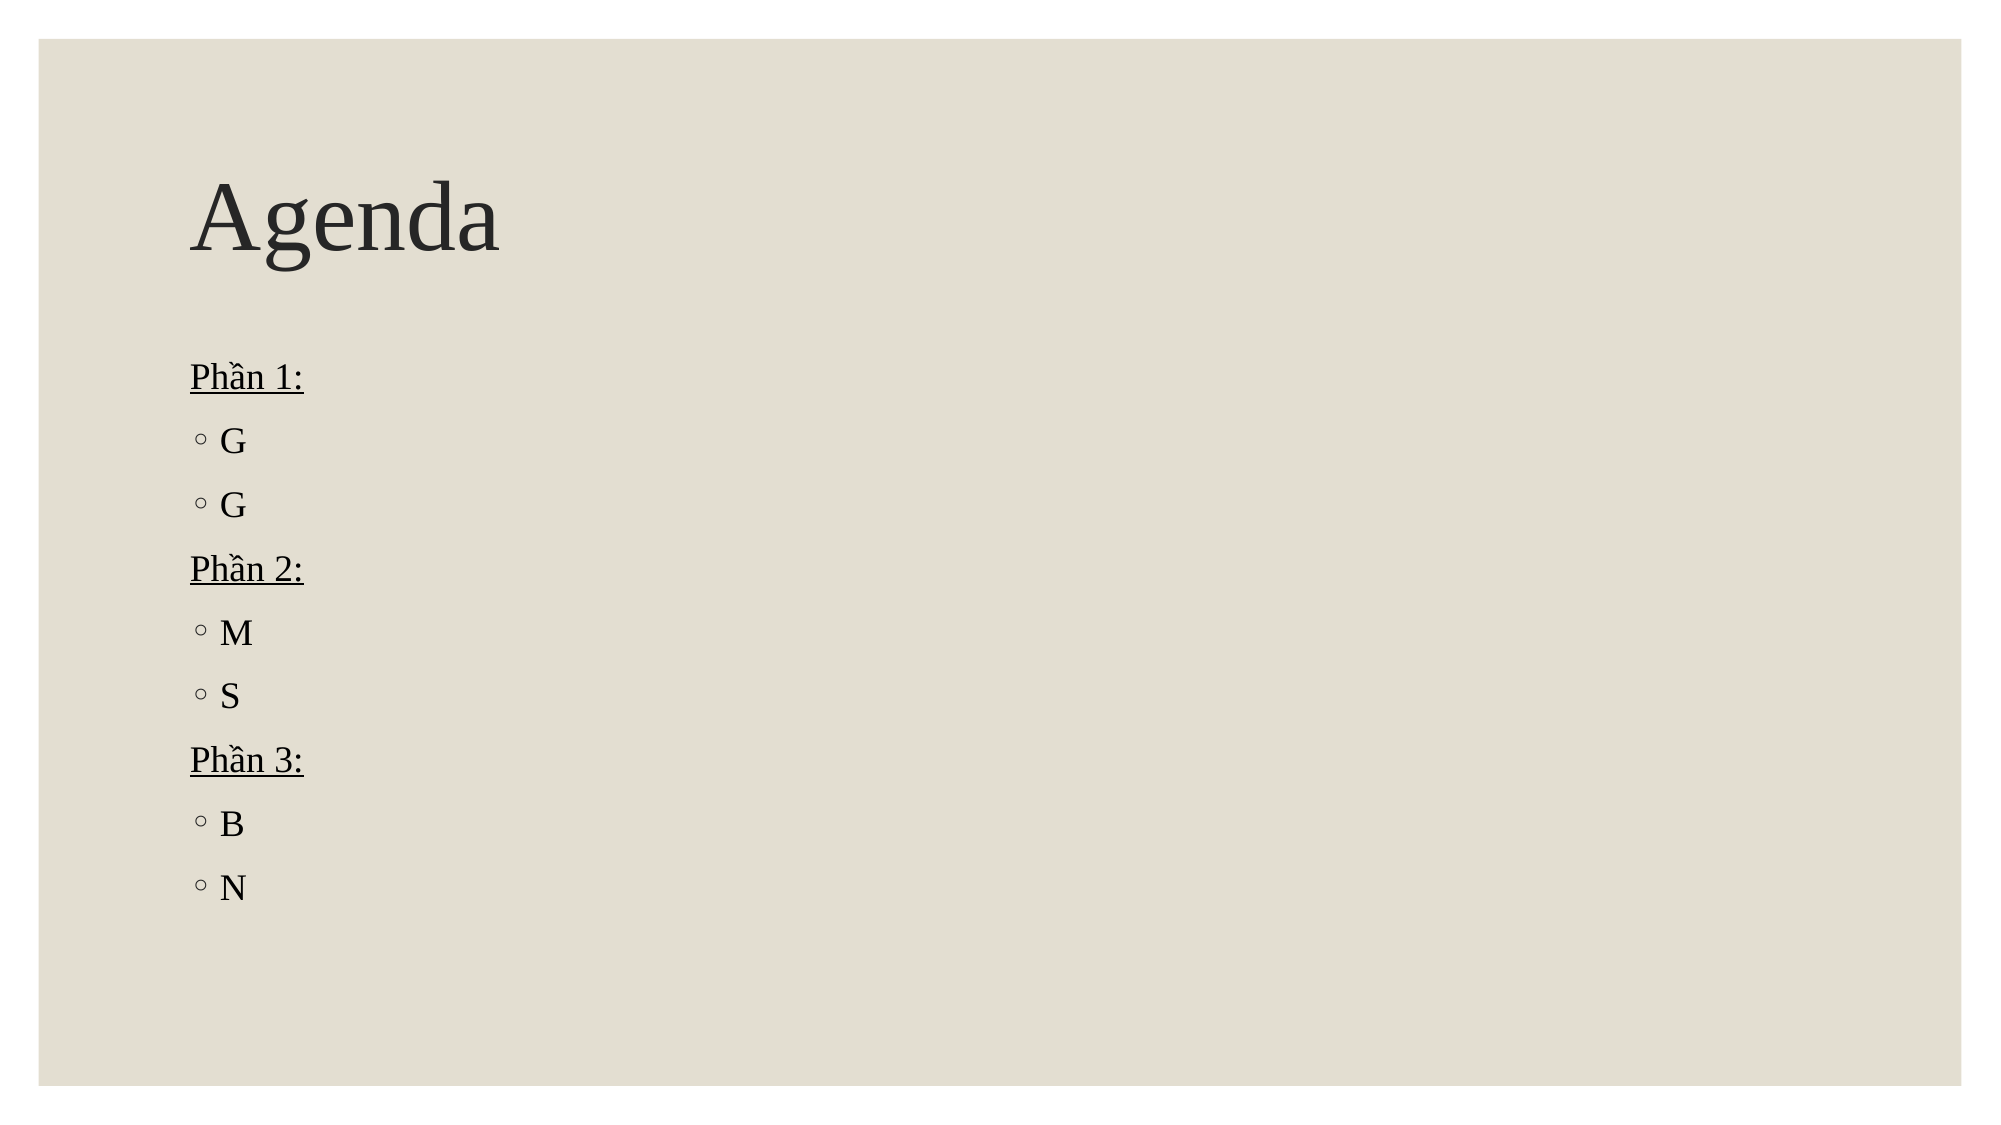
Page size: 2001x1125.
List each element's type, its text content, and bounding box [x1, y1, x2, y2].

list Phần 1: G G Phần 2: M S Phần 3: B N [174, 345, 1825, 990]
title Agenda [174, 105, 1825, 331]
